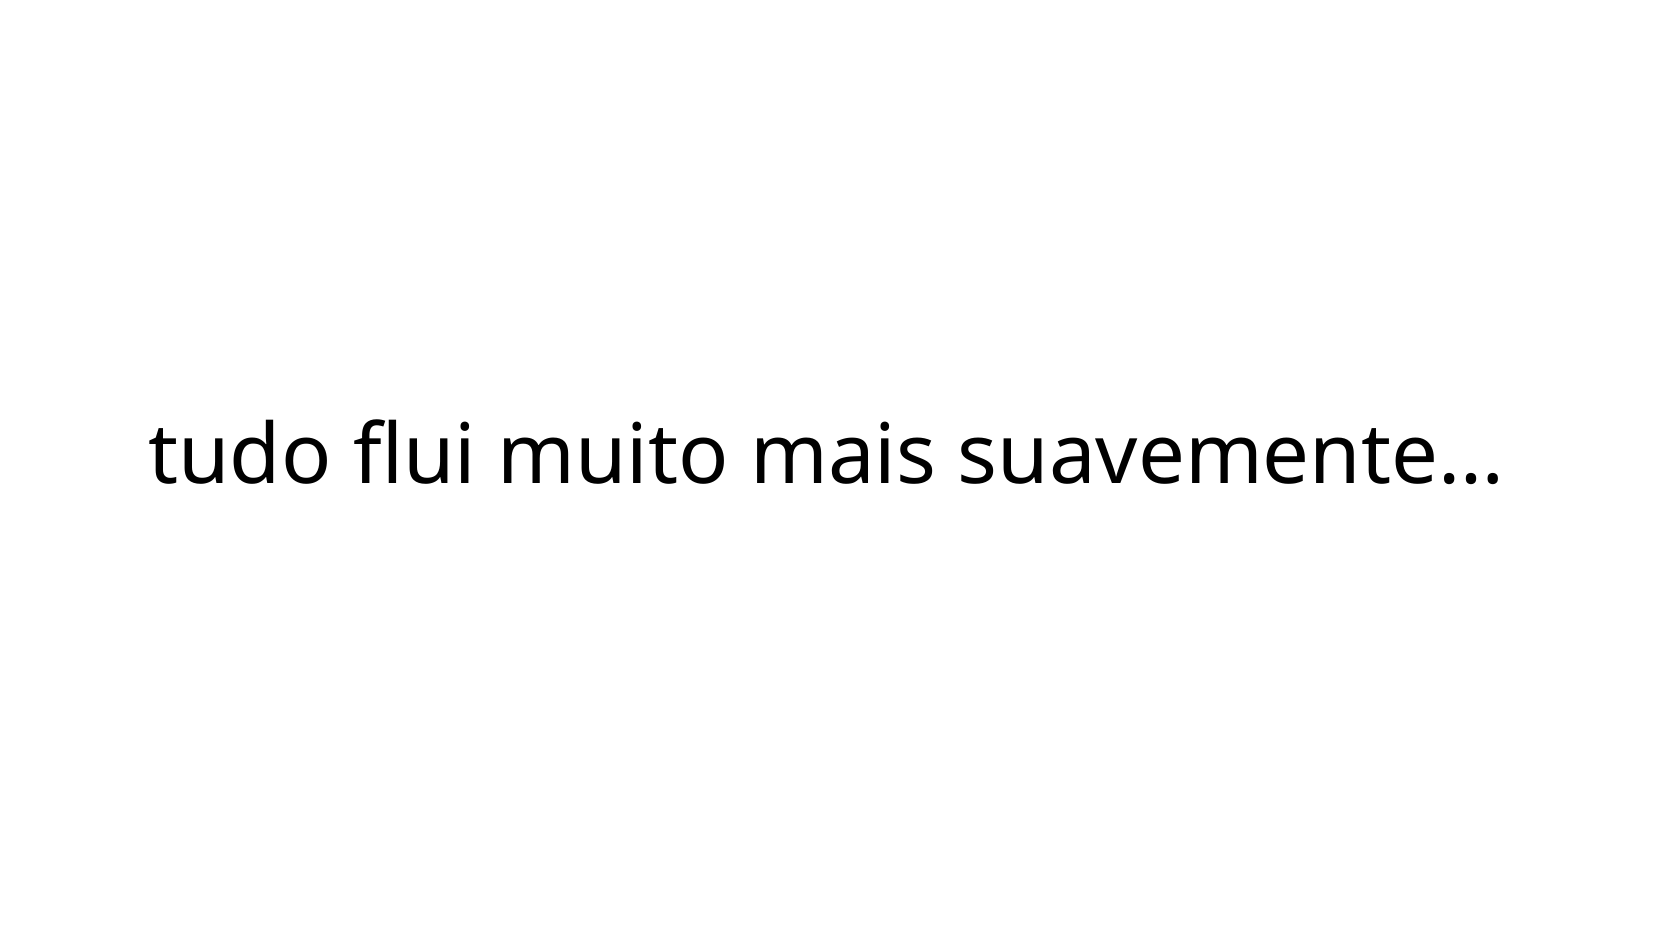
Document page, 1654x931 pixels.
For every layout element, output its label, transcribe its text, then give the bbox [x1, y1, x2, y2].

text_box tudo flui muito mais suavemente… [46, 392, 1607, 508]
